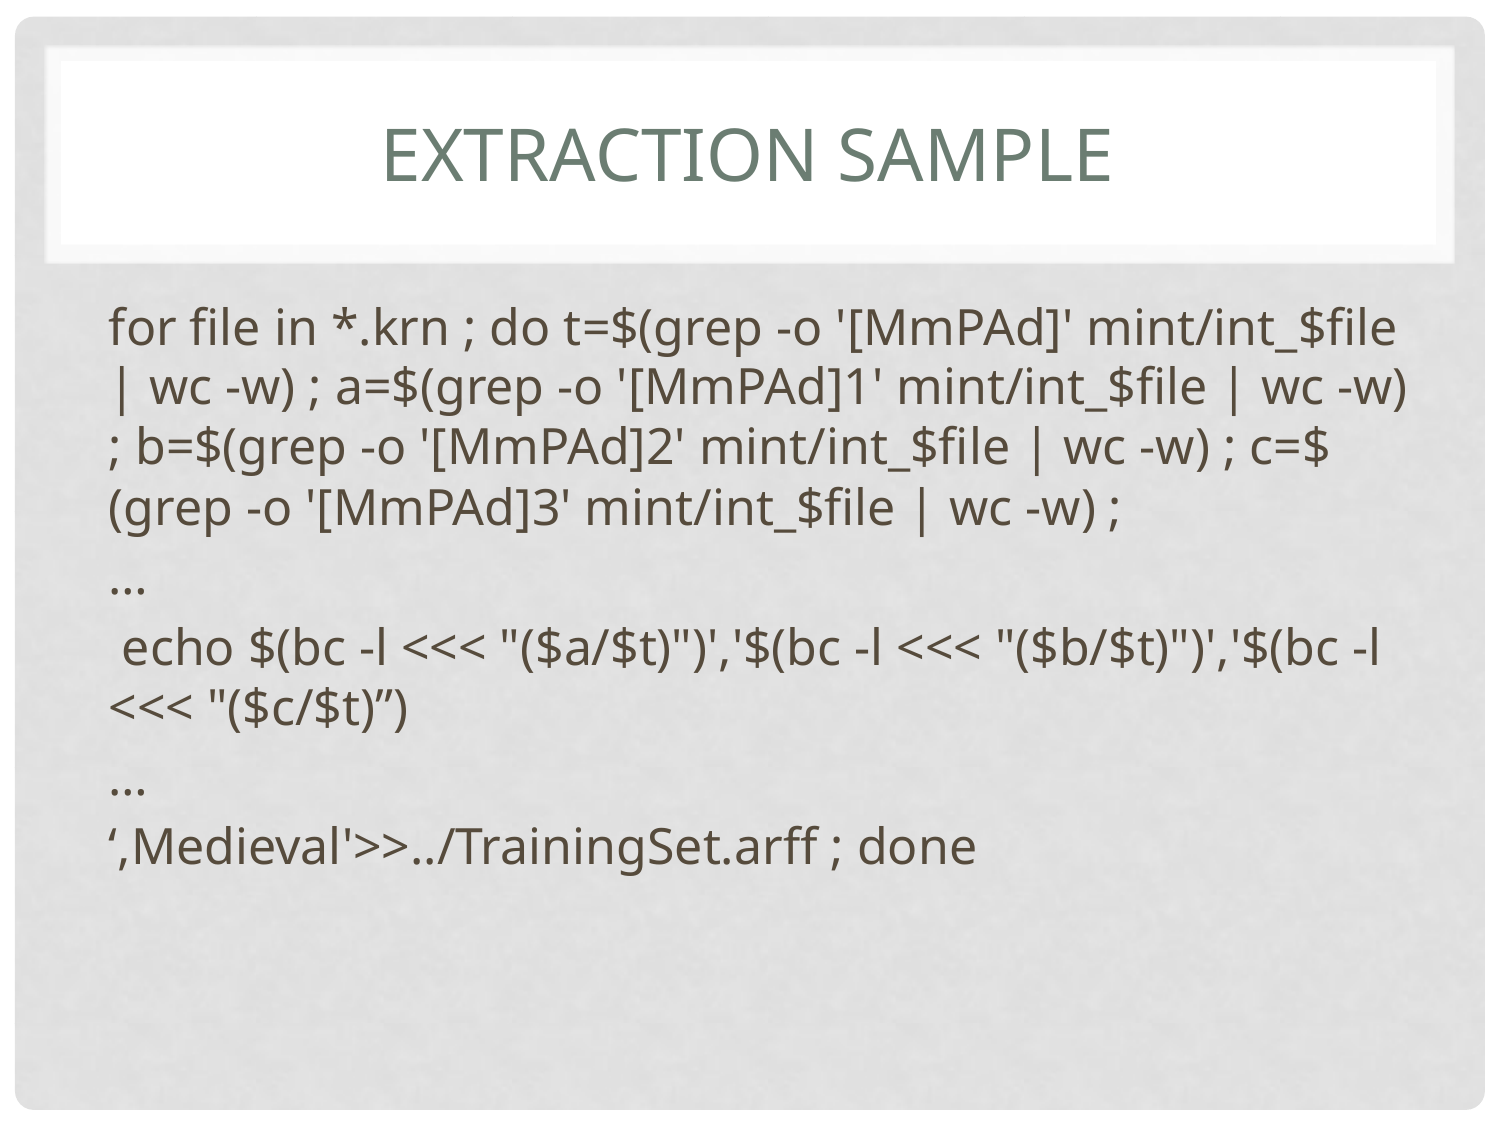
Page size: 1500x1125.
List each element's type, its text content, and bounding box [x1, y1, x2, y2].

list for file in *.krn ; do t=$(grep -o '[MmPAd]' mint/int_$file | wc -w) ; a=$(grep -o '[MmPAd]1' mint/int_$file | wc -w) ; b=$(grep -o '[MmPAd]2' mint/int_$file | wc -w) ; c=$(grep -o '[MmPAd]3' mint/int_$file | wc -w) ; … echo $(bc -l <<< "($a/$t)")','$(bc -l <<< "($b/$t)")','$(bc -l <<< "($c/$t)”) … ‘,Medieval'>>../TrainingSet.arff ; done [75, 287, 1425, 1005]
title Extraction sample [69, 66, 1425, 238]
